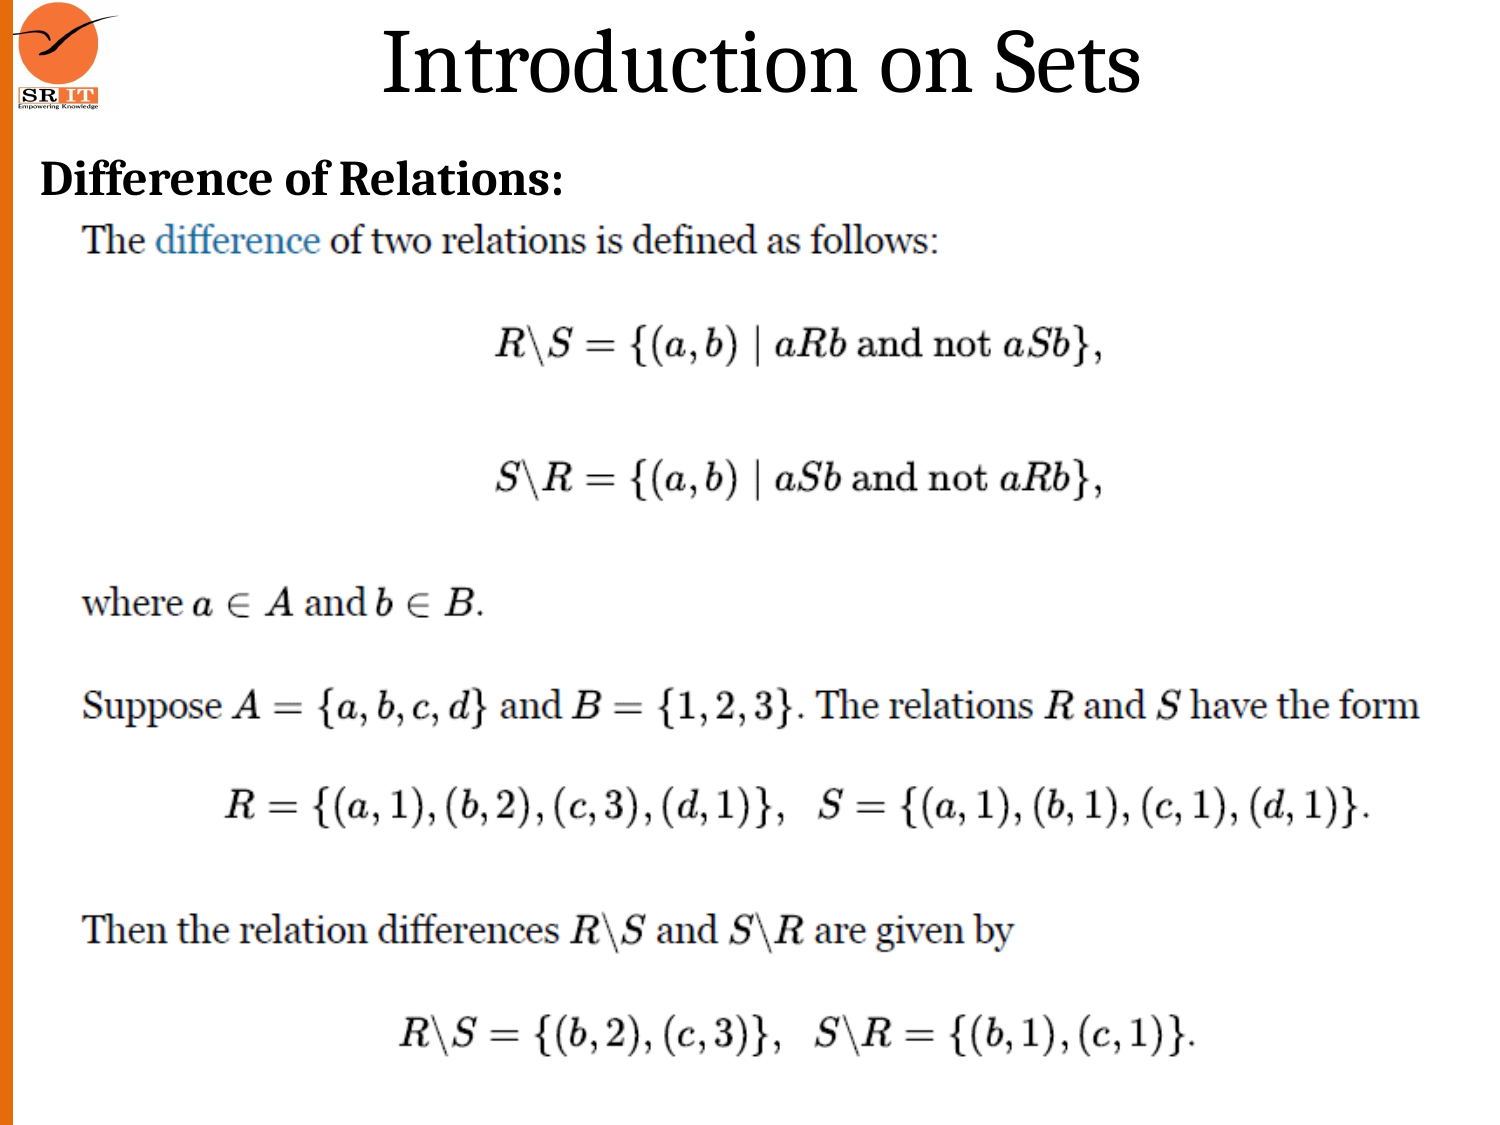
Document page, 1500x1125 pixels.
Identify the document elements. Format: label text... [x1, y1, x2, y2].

picture [13, 0, 24, 113]
title Introduction on Sets [24, 0, 1500, 113]
picture [37, 212, 1500, 1101]
list Difference of Relations: [24, 137, 1488, 1101]
